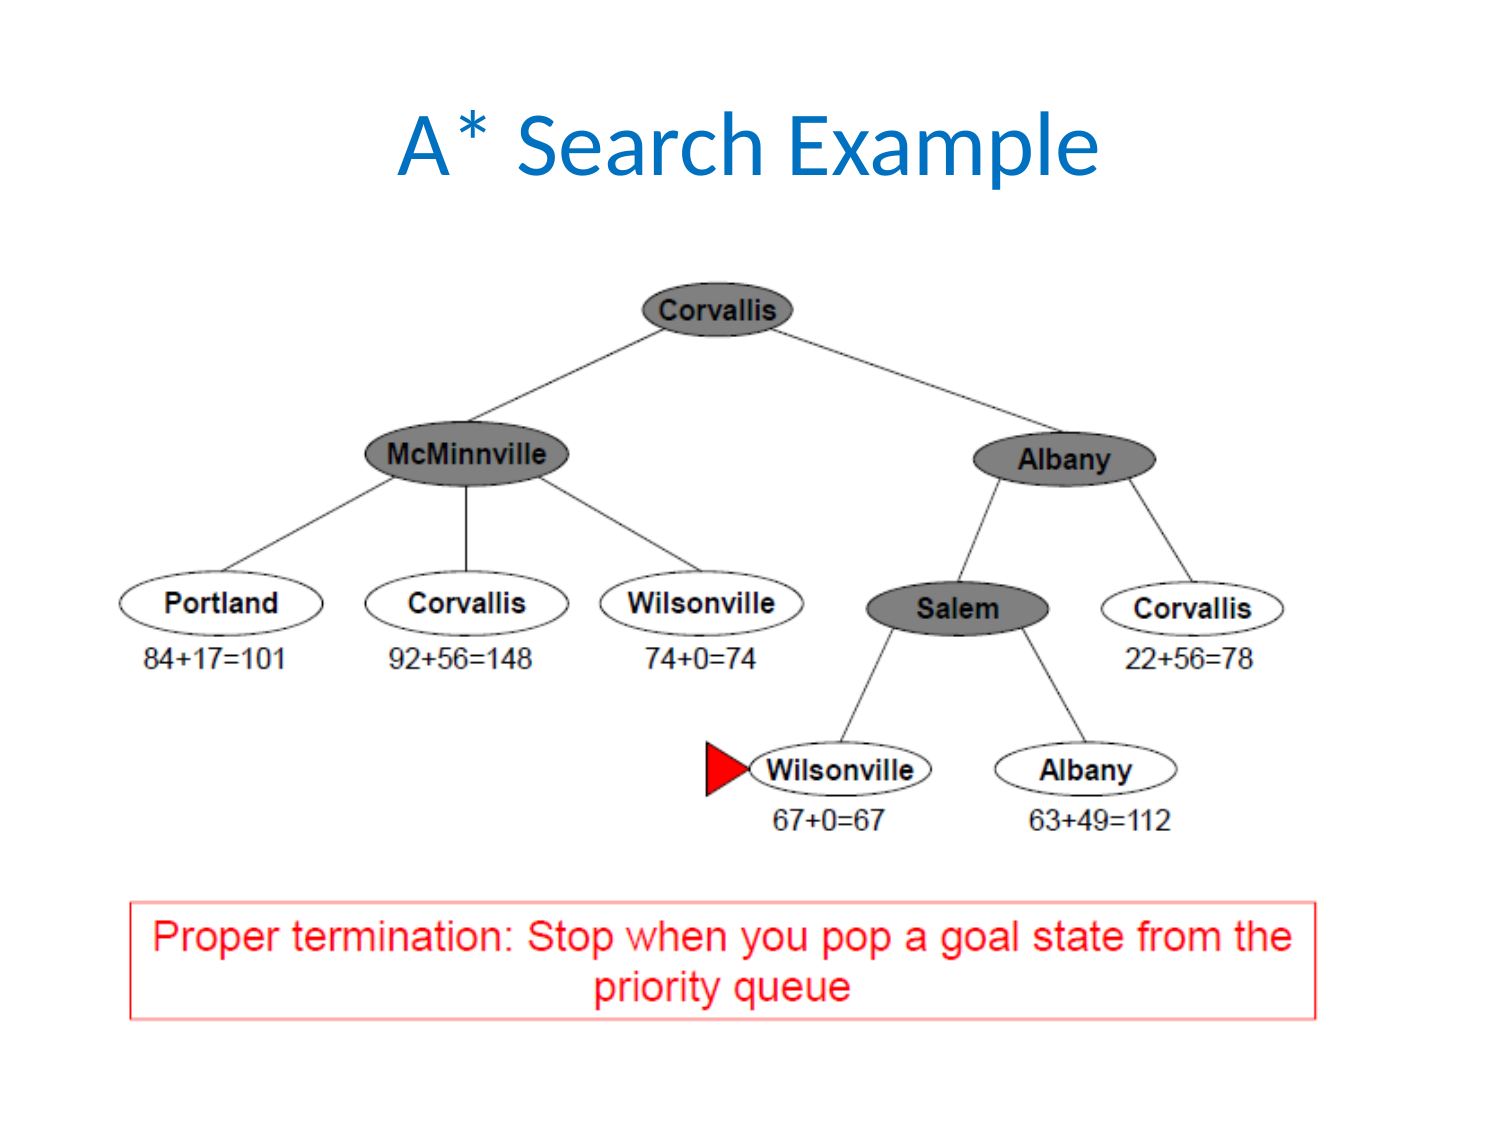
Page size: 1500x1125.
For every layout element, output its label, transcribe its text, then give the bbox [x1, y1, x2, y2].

title A* Search Example [75, 45, 1425, 233]
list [112, 249, 1329, 1026]
